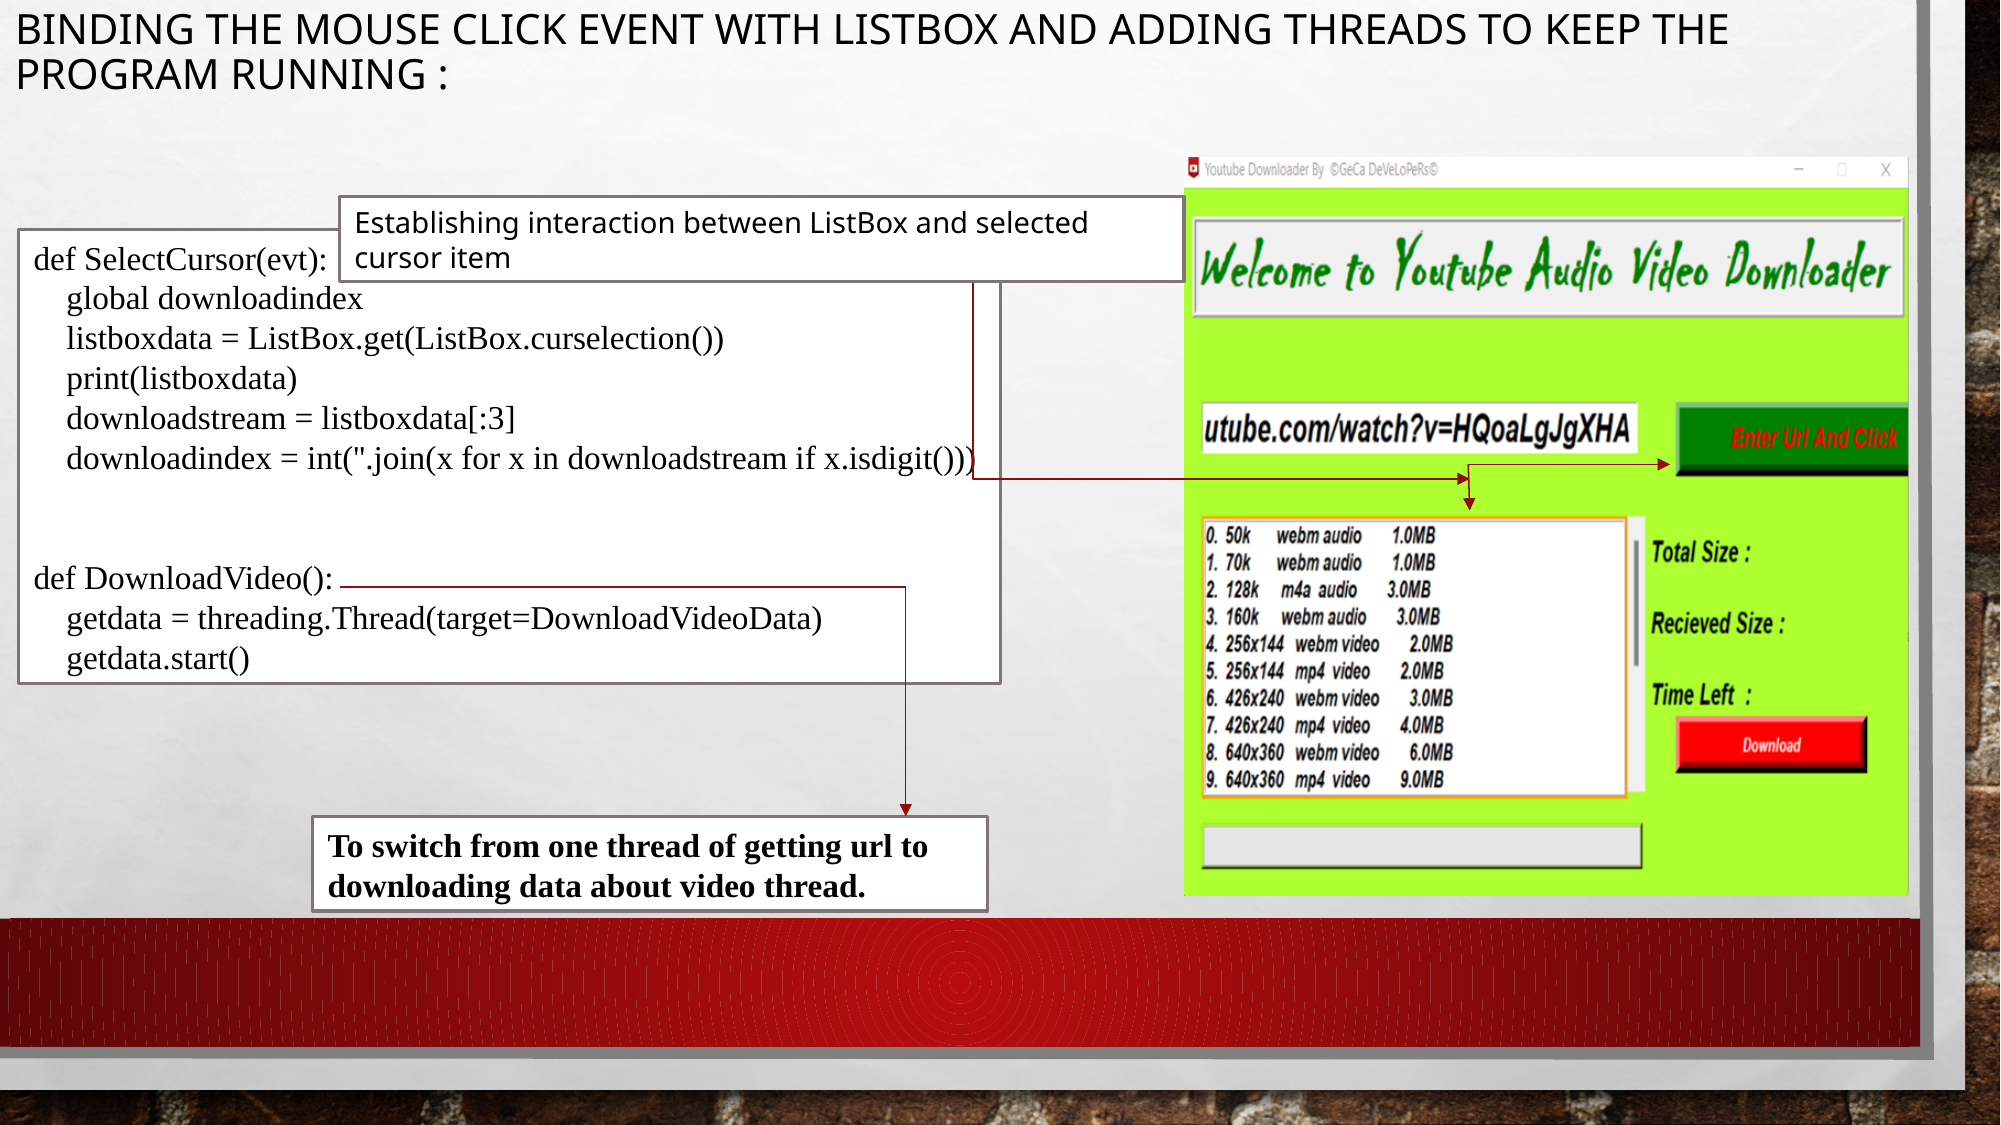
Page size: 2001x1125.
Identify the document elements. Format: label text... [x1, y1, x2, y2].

title BindinG the Mouse Click Event with ListBox and adding Threads to keep the program running : [0, 0, 1749, 107]
picture [1183, 156, 1909, 896]
text_box To switch from one thread of getting url to downloading data about video thread. [311, 815, 989, 913]
text_box Establishing interaction between ListBox and selected cursor item [338, 195, 1183, 283]
text_box def SelectCursor(evt): global downloadindex listboxdata = ListBox.get(ListBox.curselection()) print(listboxdata) downloadstream = listboxdata[:3] downloadindex = int(''.join(x for x in downloadstream if x.isdigit())) def DownloadVideo(): getdata = threading.Thread(target=DownloadVideoData) getdata.start() [17, 228, 1002, 685]
picture [0, 0, 2000, 1125]
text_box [475, 265, 1470, 480]
